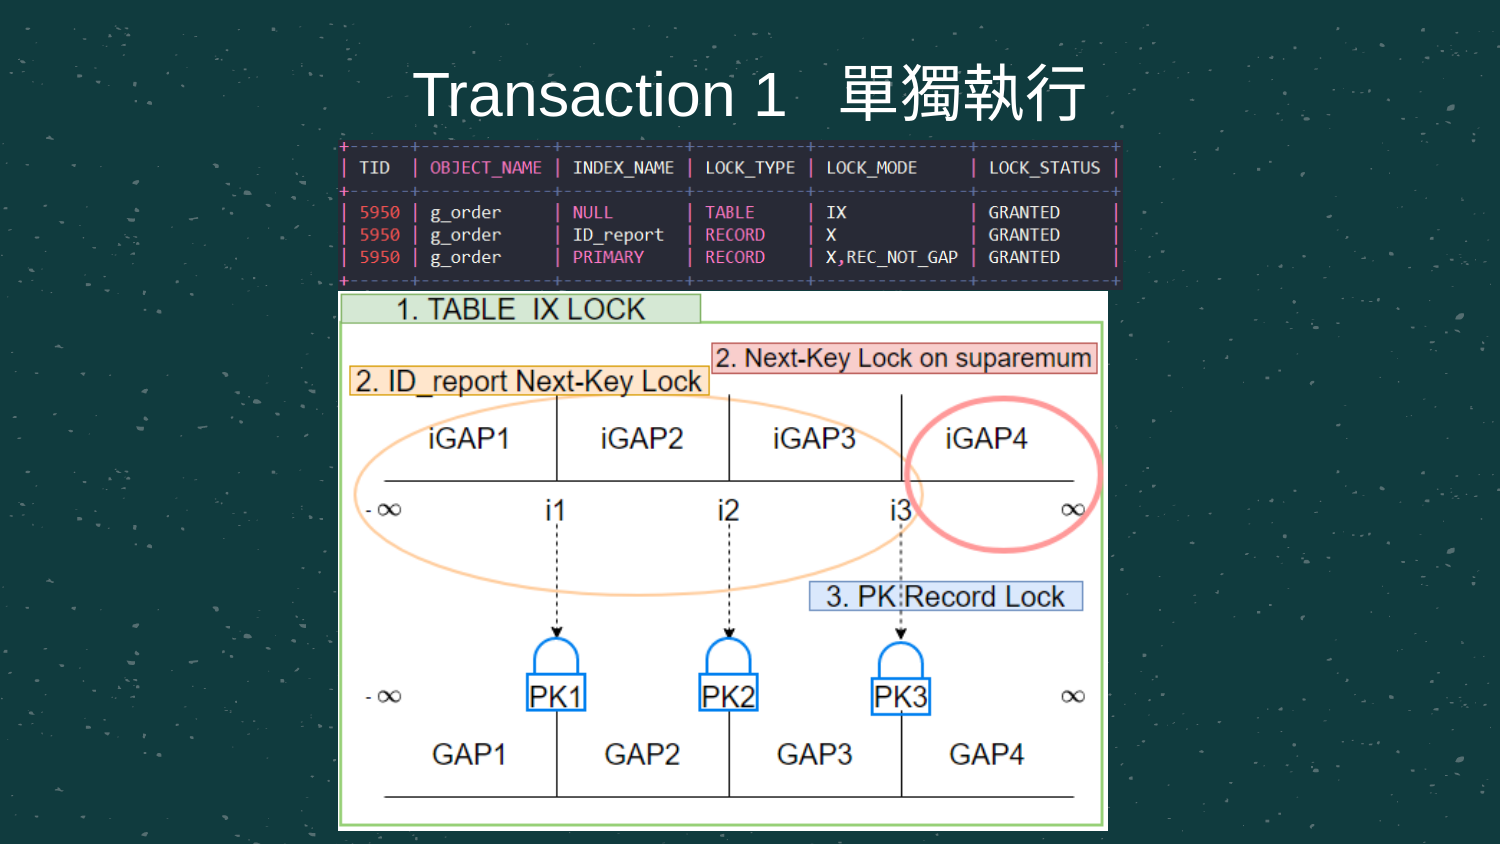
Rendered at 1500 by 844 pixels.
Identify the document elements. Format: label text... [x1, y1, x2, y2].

title Transaction 1 單獨執行 [285, 53, 1215, 141]
picture [0, 0, 1500, 844]
